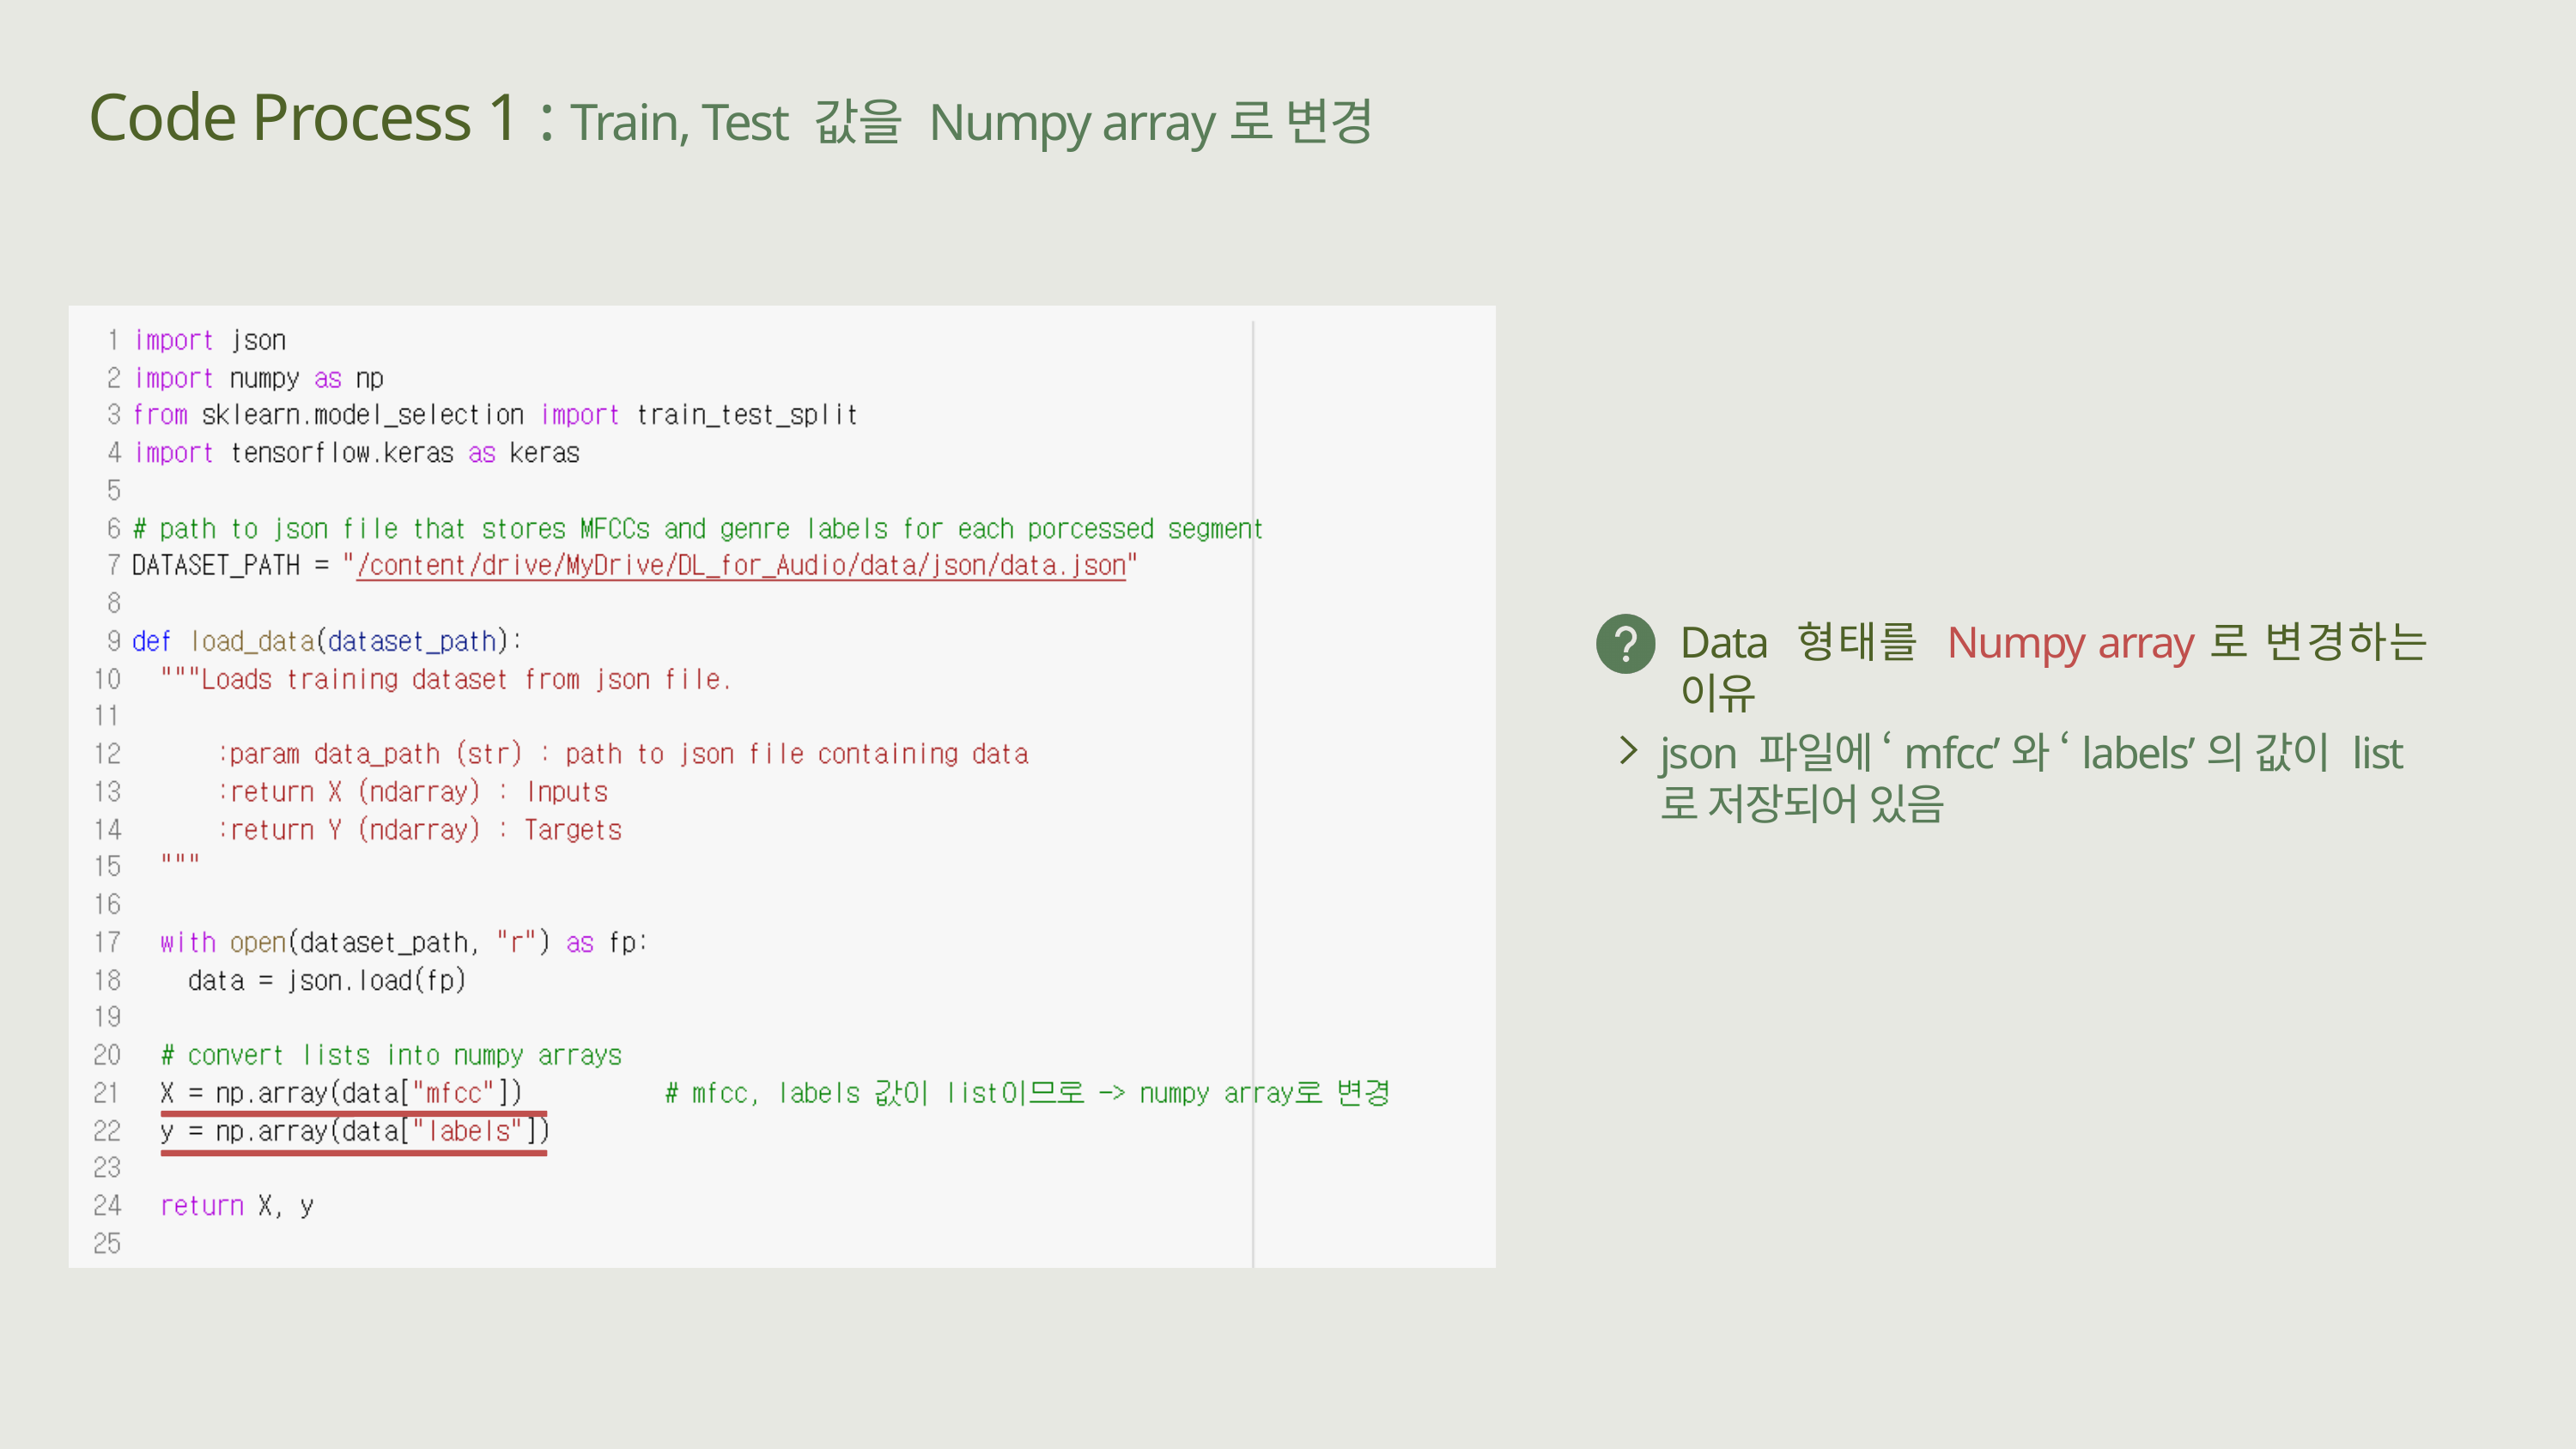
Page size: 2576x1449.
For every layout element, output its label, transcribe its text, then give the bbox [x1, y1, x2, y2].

picture [68, 306, 1497, 1268]
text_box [1588, 606, 2440, 840]
text_box Code Process 1 : Train, Test 값을 Numpy array로 변경 [75, 70, 1889, 221]
